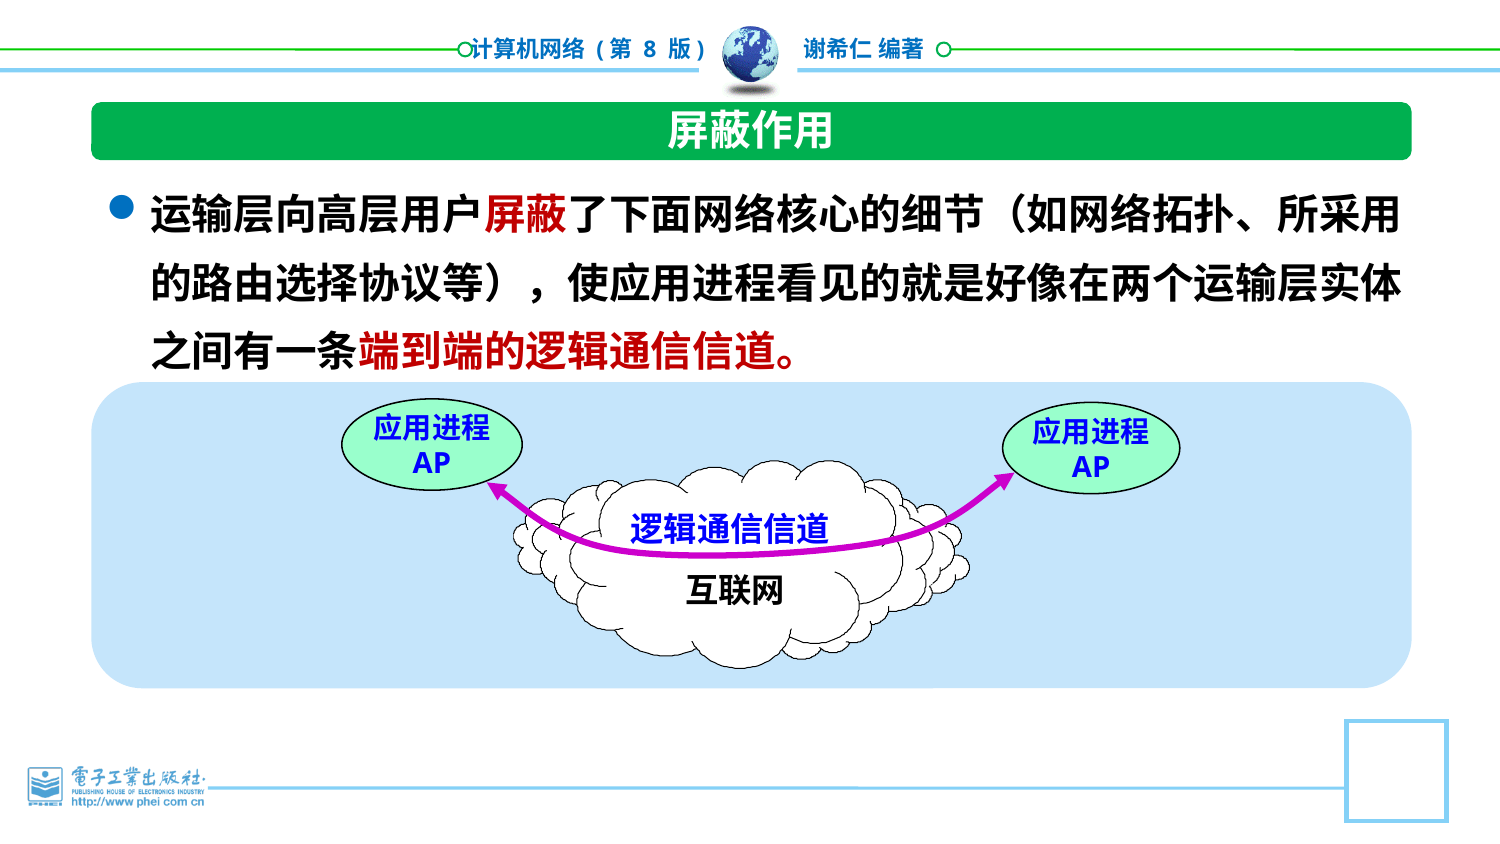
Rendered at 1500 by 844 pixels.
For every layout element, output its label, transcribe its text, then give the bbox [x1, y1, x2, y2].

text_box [341, 398, 1181, 676]
text_box 屏蔽作用 [653, 96, 850, 161]
picture [23, 764, 208, 809]
text_box [91, 102, 653, 161]
text_box [89, 383, 1414, 691]
text_box [850, 102, 1412, 161]
picture [720, 24, 780, 96]
text_box 运输层向高层用户屏蔽了下面网络核心的细节（如网络拓扑、所采用的路由选择协议等），使应用进程看见的就是好像在两个运输层实体之间有一条端到端的逻辑通信信道。 [91, 161, 1434, 383]
